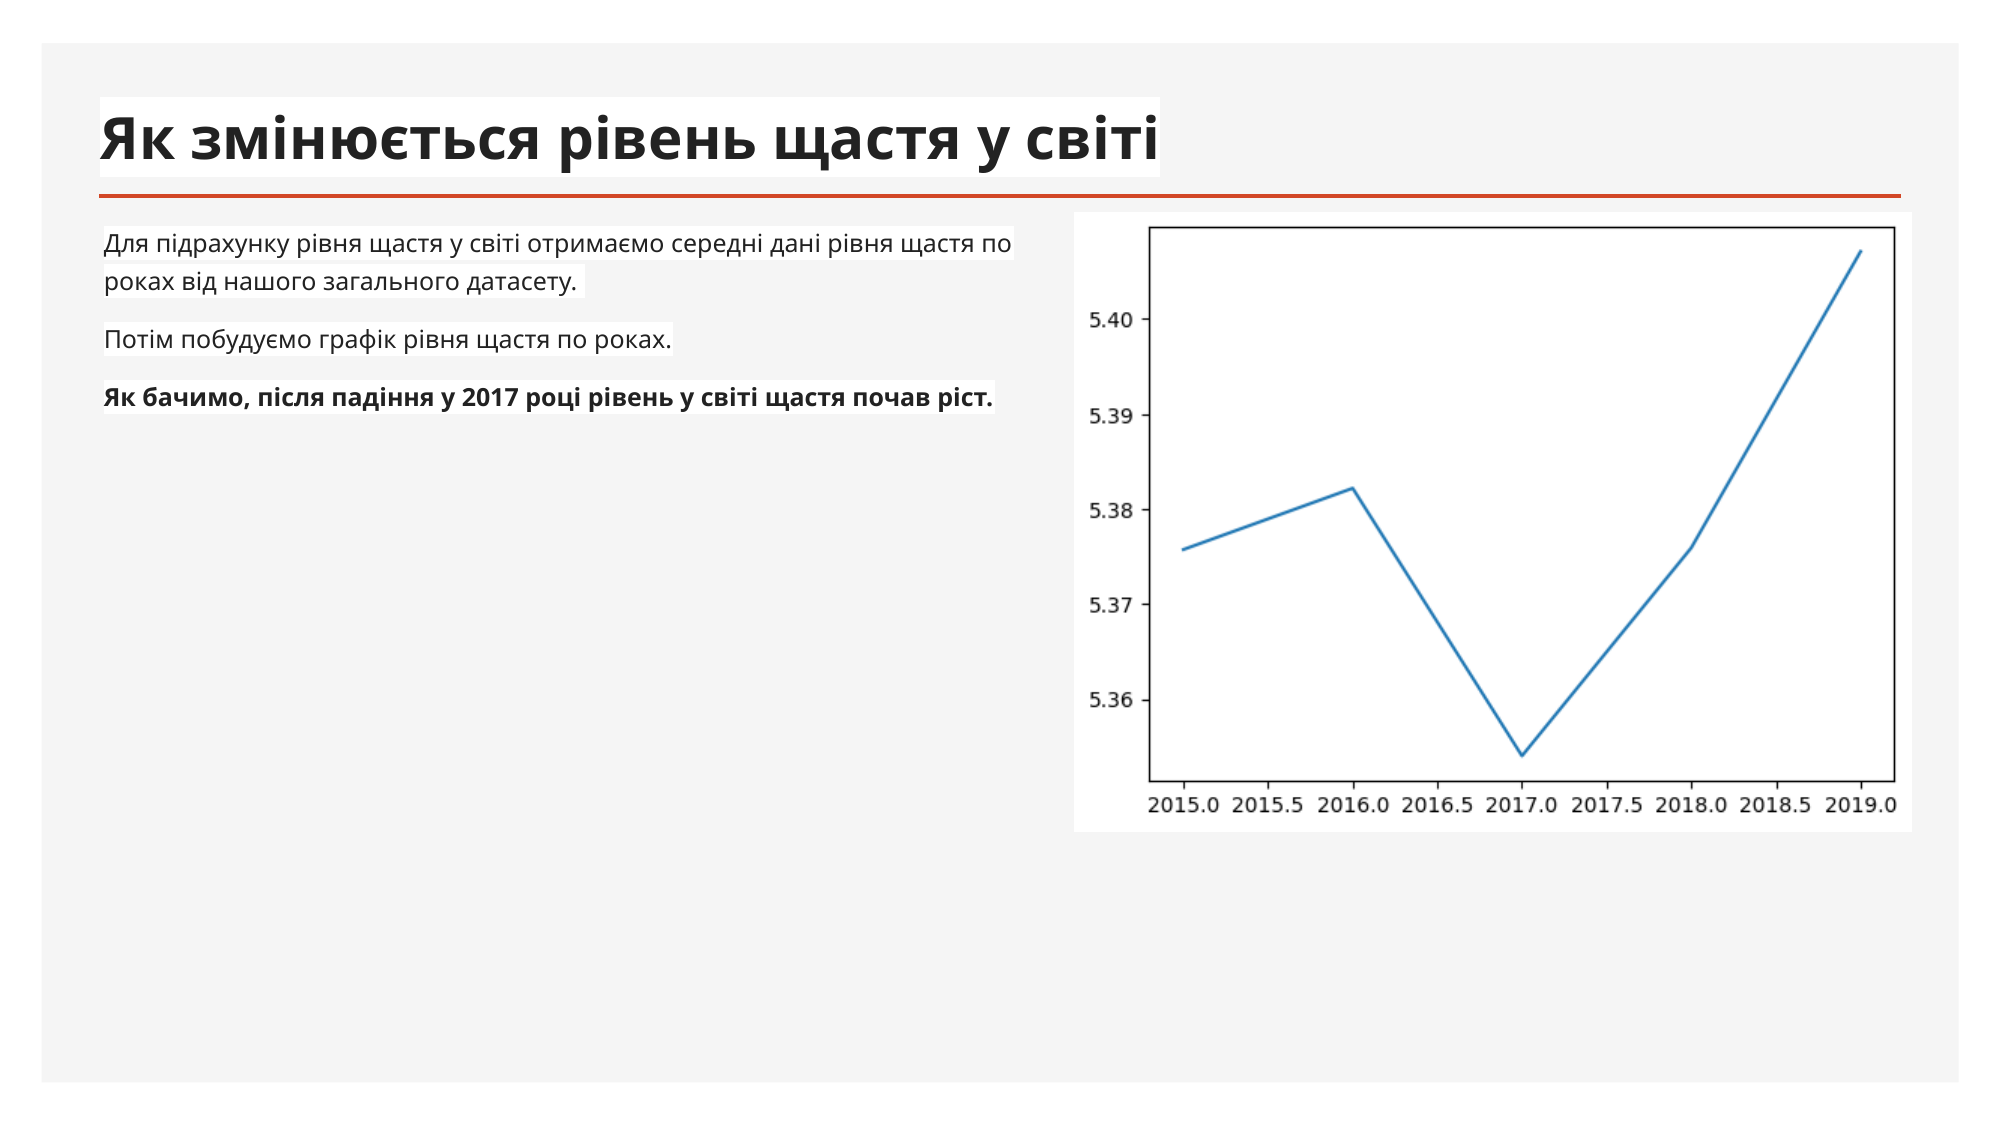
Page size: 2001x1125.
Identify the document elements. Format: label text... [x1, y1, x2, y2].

title Як змінюється рівень щастя у світі [85, 73, 1214, 179]
text_box Для підрахунку рівня щастя у світі отримаємо середні дані рівня щастя по роках від нашого загального датасету. Потім побудуємо графік рівня щастя по роках. Як бачимо, після падіння у 2017 році рівень у світі щастя почав ріст. [88, 212, 1037, 1064]
picture [1074, 212, 1912, 833]
